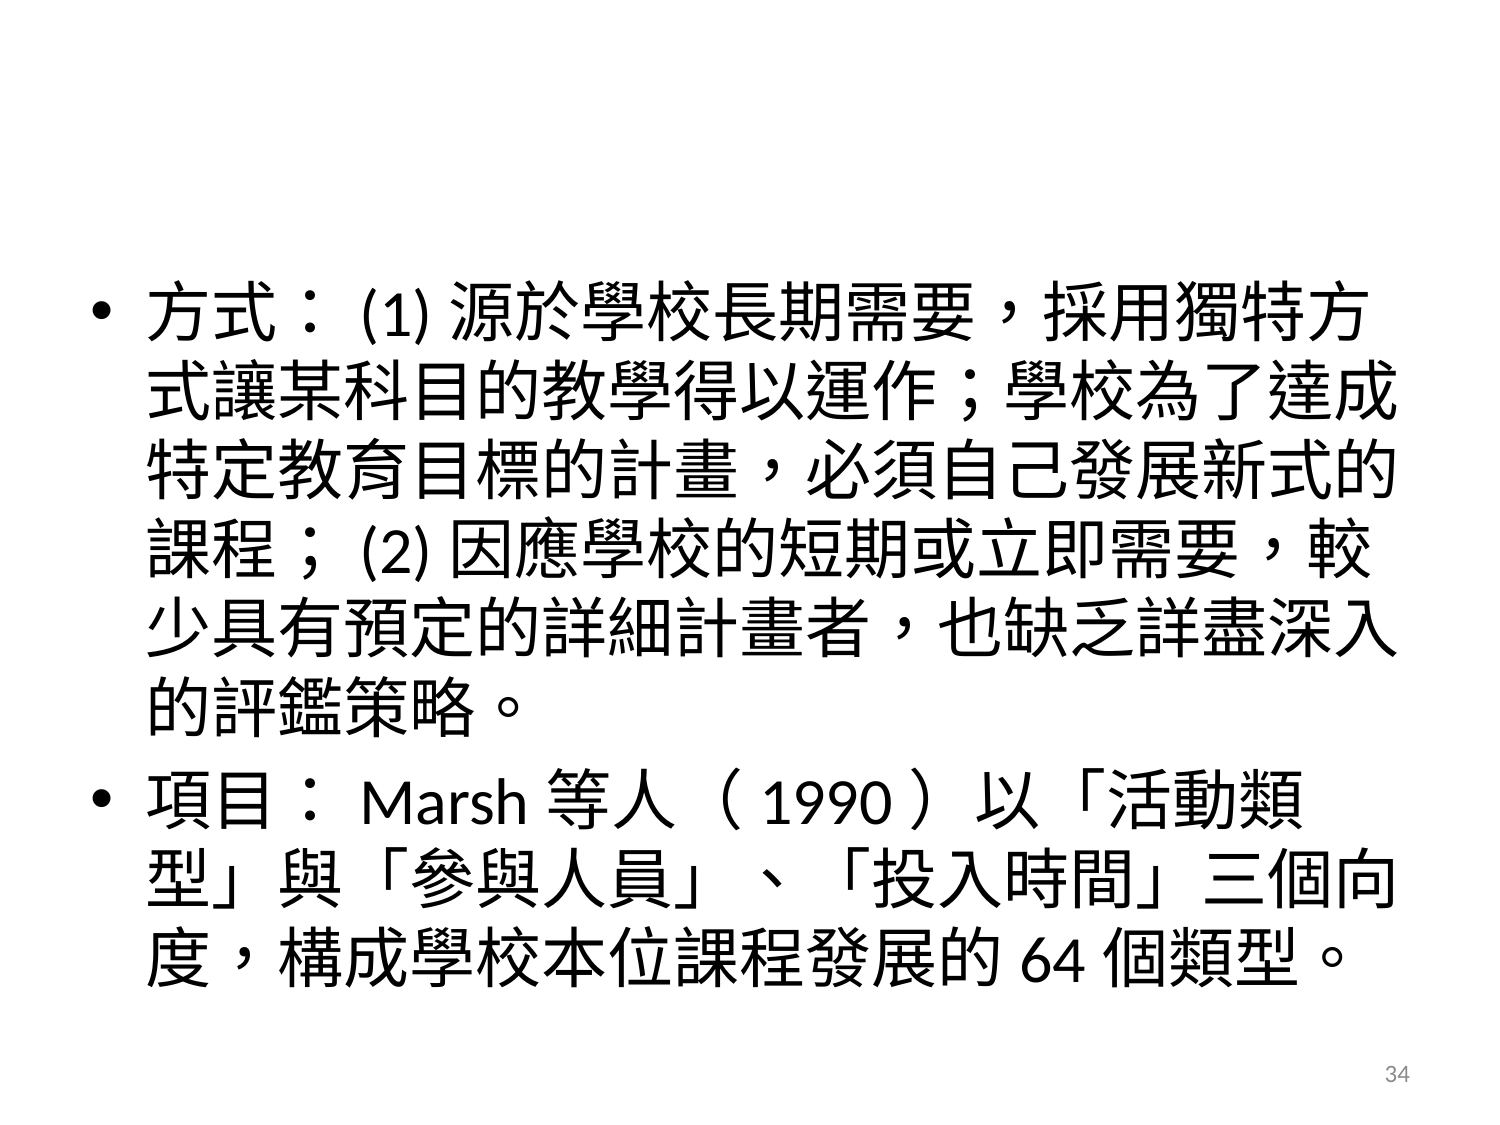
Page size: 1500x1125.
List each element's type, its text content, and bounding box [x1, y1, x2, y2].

slide_number 34 [1074, 1042, 1425, 1103]
list 方式：(1)源於學校長期需要，採用獨特方式讓某科目的教學得以運作；學校為了達成特定教育目標的計畫，必須自己發展新式的課程；(2)因應學校的短期或立即需要，較少具有預定的詳細計畫者，也缺乏詳盡深入的評鑑策略。 項目：Marsh等人（1990）以「活動類型」與「參與人員」、「投入時間」三個向度，構成學校本位課程發展的64個類型。 [75, 262, 1425, 1005]
